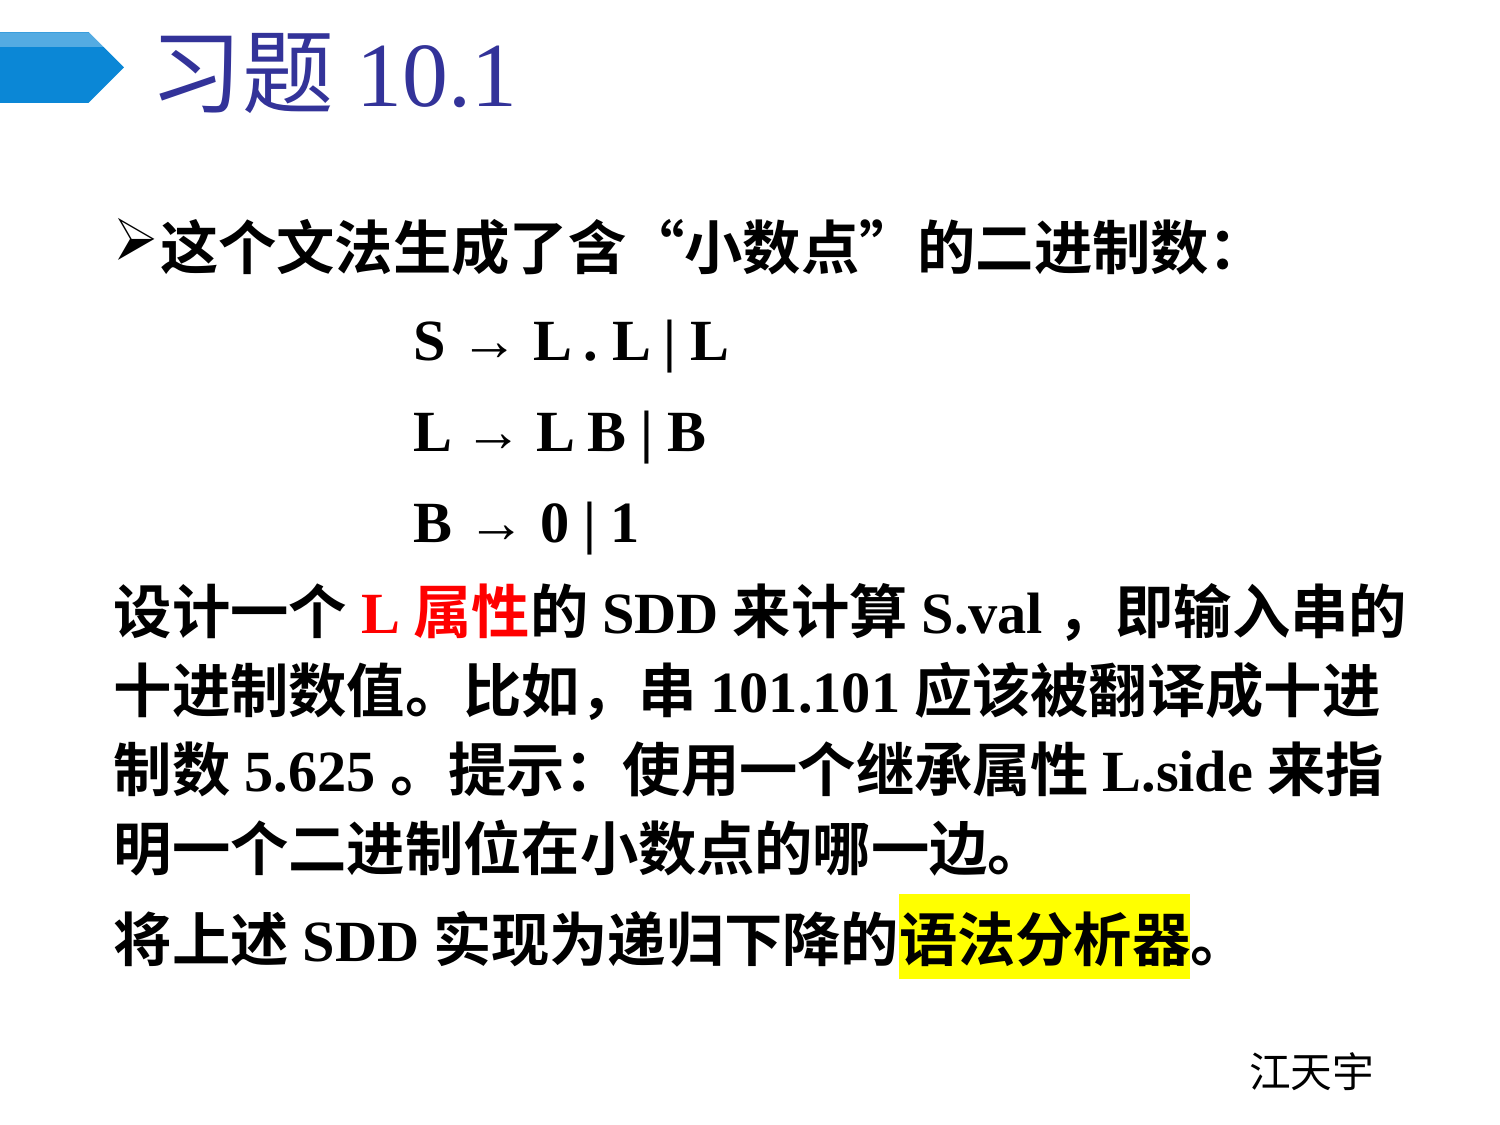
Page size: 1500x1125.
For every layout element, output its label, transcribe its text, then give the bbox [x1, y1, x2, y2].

title 习题10.1 [135, 26, 1468, 132]
text_box 江天宇 [1165, 1038, 1468, 1103]
list 这个文法生成了含“小数点”的二进制数： S → L . L | L L → L B | B B → 0 | 1 设计一个L属性的SDD来计算S.val，即输入串的十进制数值。比如，串101.101应该被翻译成十进制数5.625。提示：使用一个继承属性L.side来指明一个二进制位在小数点的哪一边。 将上述SDD实现为递归下降的语法分析器。 [98, 194, 1447, 996]
